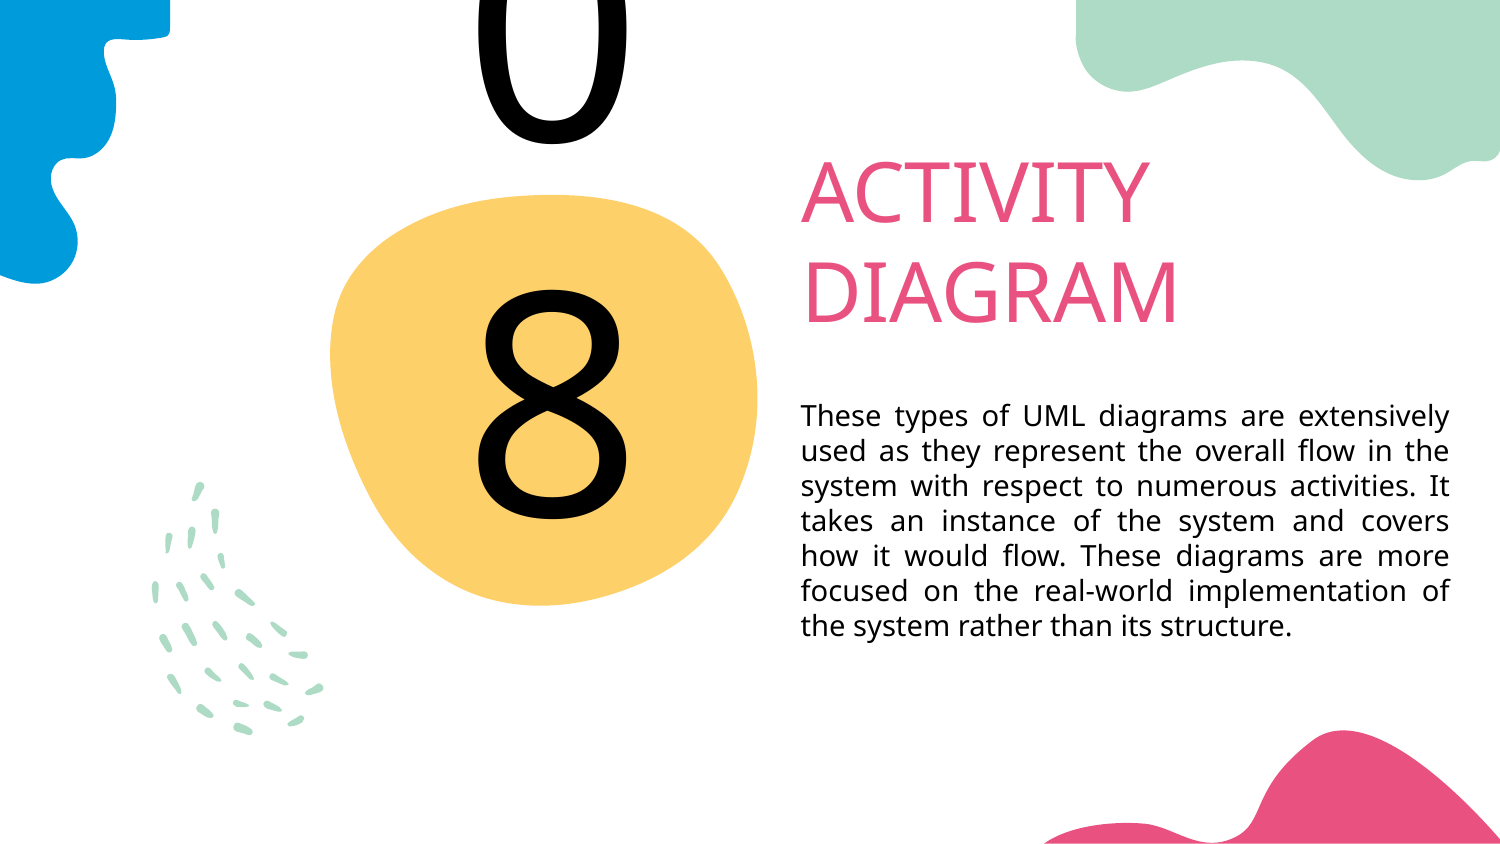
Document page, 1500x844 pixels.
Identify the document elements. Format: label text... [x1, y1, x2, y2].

title 08 [381, 339, 725, 595]
text_box These types of UML diagrams are extensively used as they represent the overall flow in the system with respect to numerous activities. It takes an instance of the system and covers how it would flow. These diagrams are more focused on the real-world implementation of the system rather than its structure. [785, 390, 1466, 650]
title ACTIVITY DIAGRAM [786, 88, 1357, 390]
